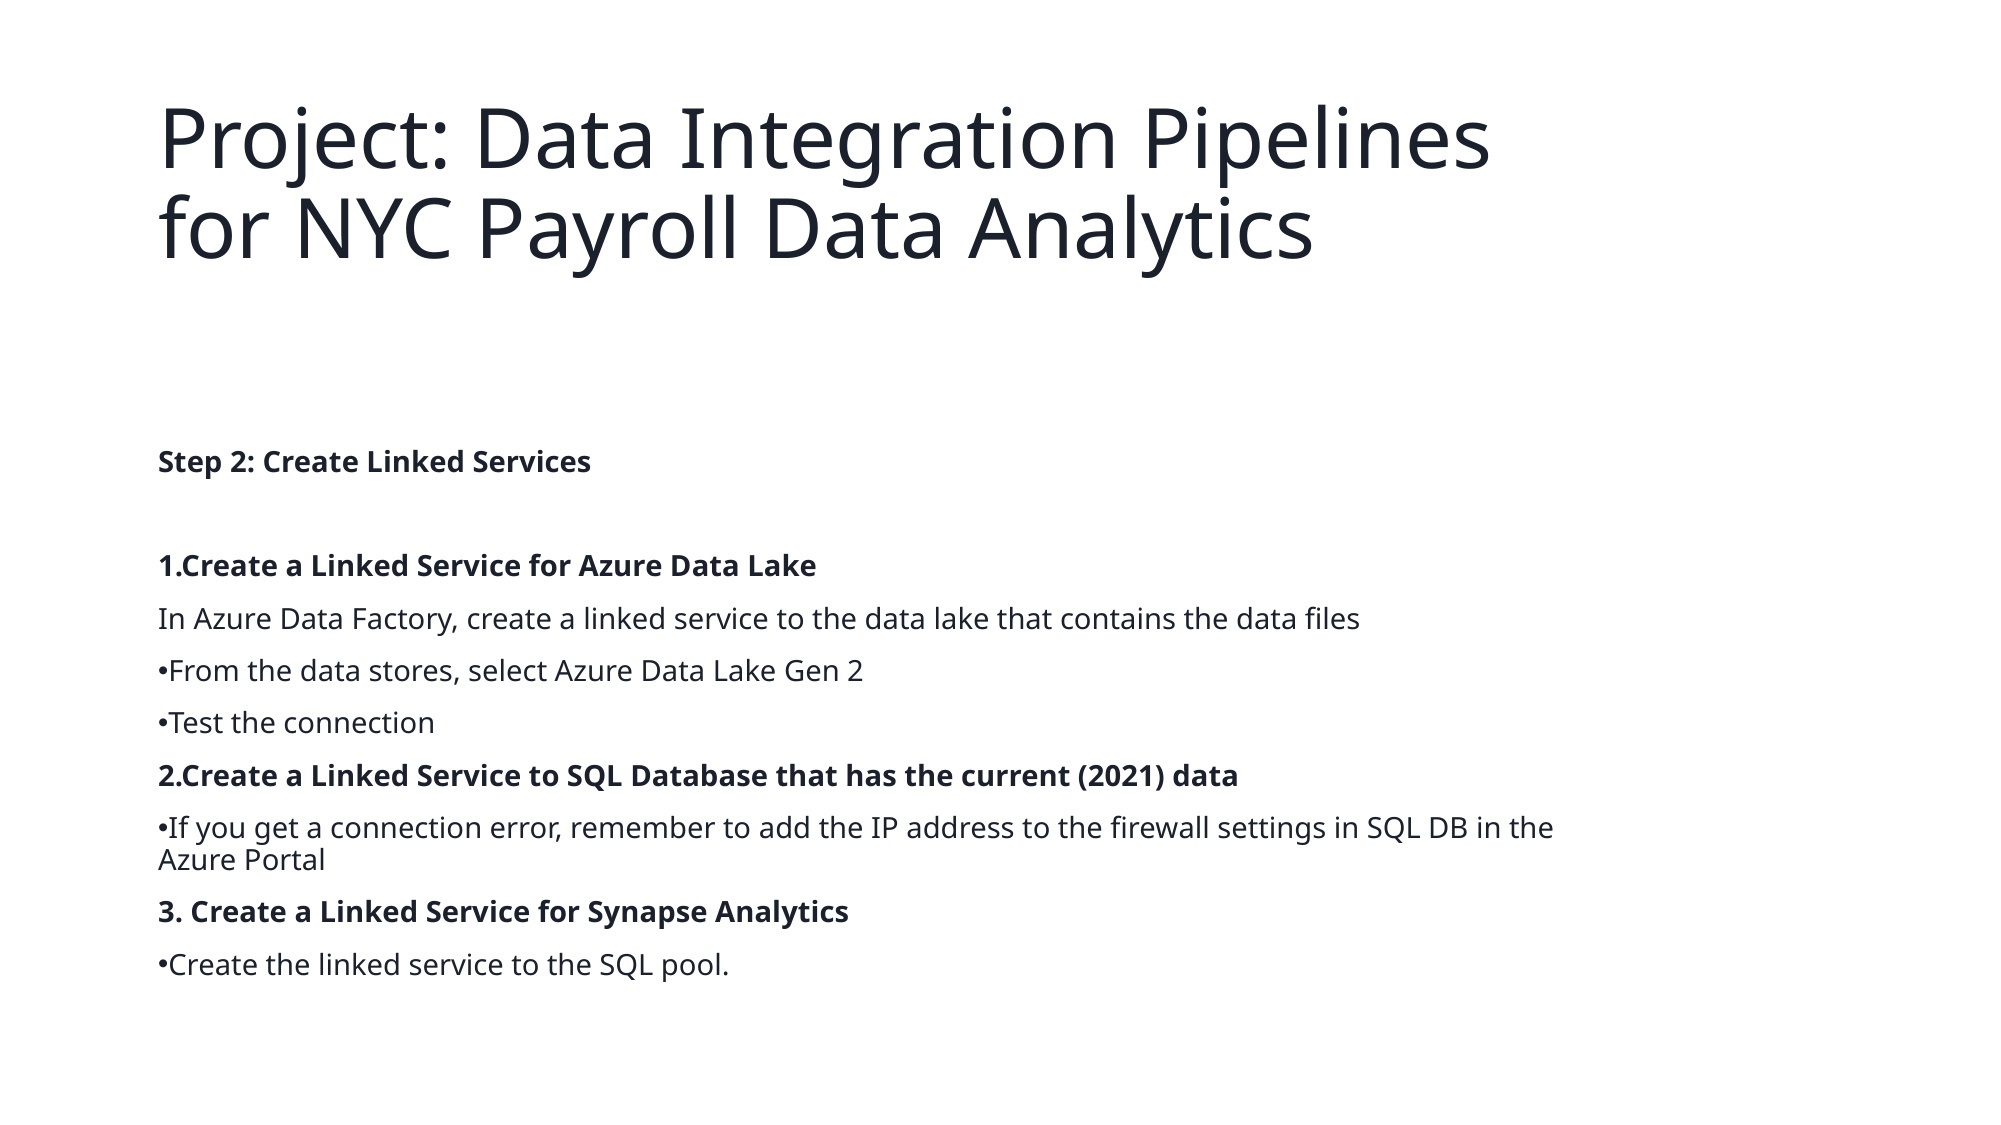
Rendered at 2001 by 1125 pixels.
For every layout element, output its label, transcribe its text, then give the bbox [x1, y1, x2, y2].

subtitle Step 2: Create Linked Services 1.Create a Linked Service for Azure Data Lake In Azure Data Factory, create a linked service to the data lake that contains the data files From the data stores, select Azure Data Lake Gen 2 Test the connection 2.Create a Linked Service to SQL Database that has the current (2021) data If you get a connection error, remember to add the IP address to the firewall settings in SQL DB in the Azure Portal 3. Create a Linked Service for Synapse Analytics Create the linked service to the SQL pool. [143, 439, 1644, 1027]
title Project: Data Integration Pipelines for NYC Payroll Data Analytics [143, 84, 1644, 284]
